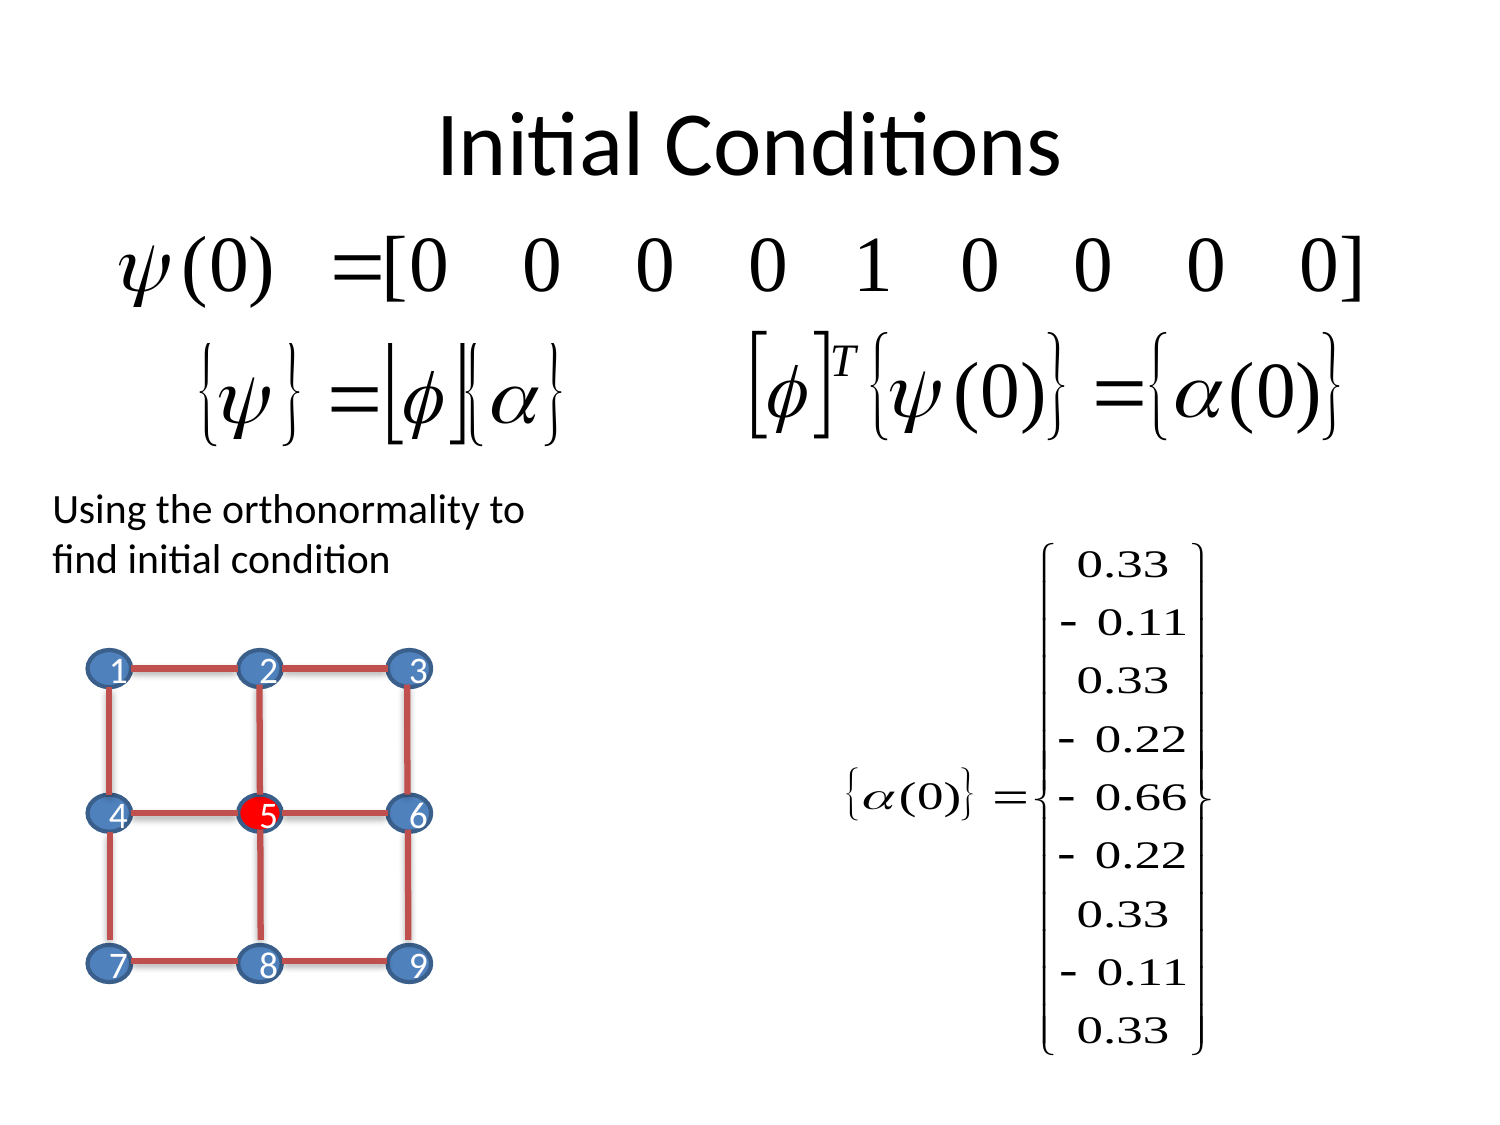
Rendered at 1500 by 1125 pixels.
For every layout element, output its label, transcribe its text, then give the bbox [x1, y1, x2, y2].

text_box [87, 649, 432, 983]
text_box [737, 324, 1387, 451]
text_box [188, 343, 580, 457]
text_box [838, 537, 1224, 1063]
title Initial Conditions [75, 45, 1425, 233]
text_box Using the orthonormality to find initial condition [37, 474, 563, 590]
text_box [112, 211, 1378, 338]
